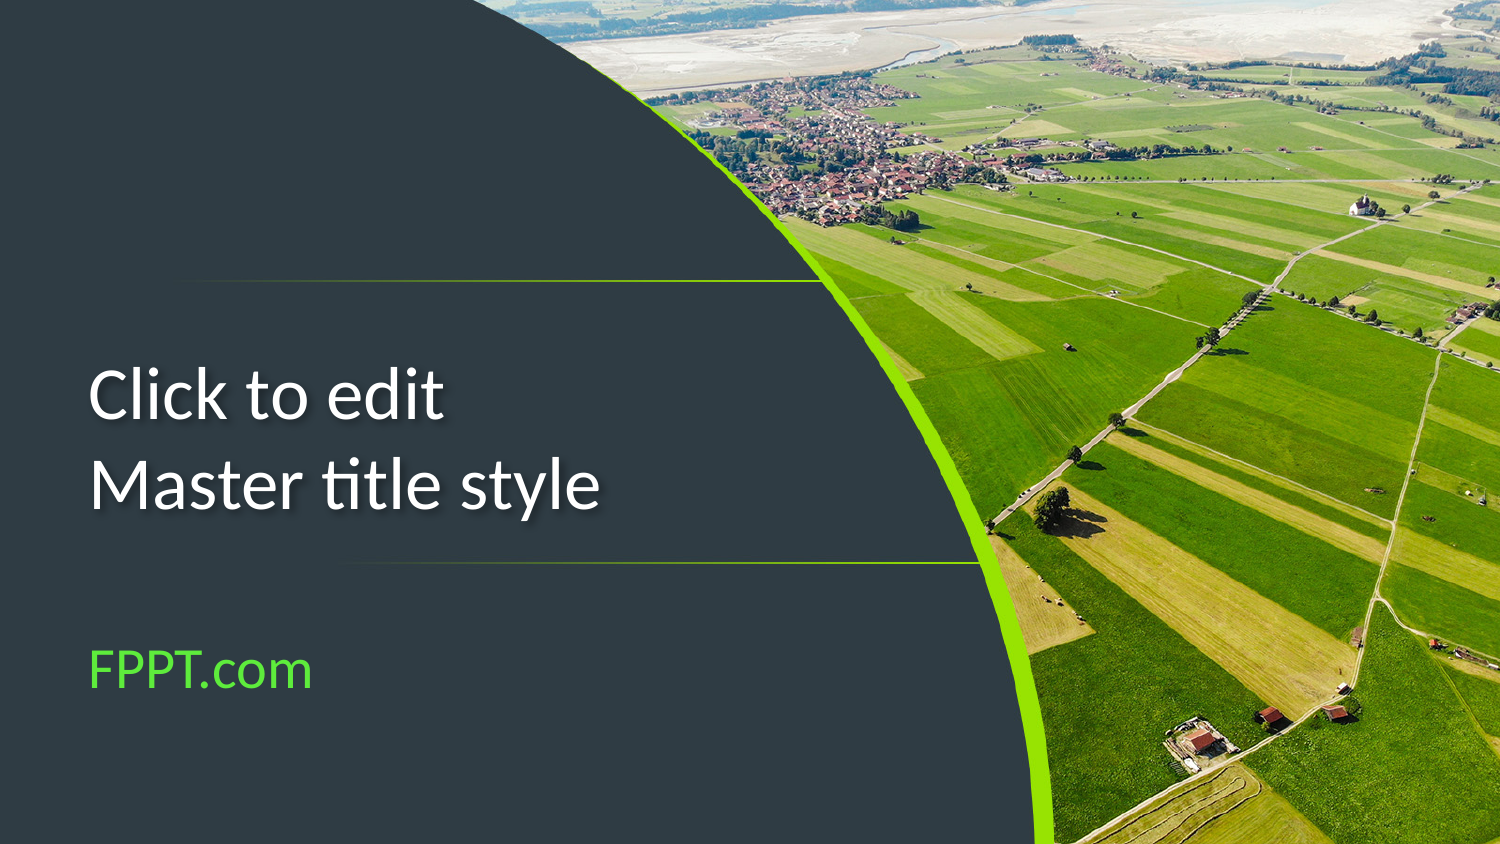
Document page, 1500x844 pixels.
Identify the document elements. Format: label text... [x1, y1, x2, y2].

subtitle FPPT.com [73, 622, 1427, 773]
title Click to edit Master title style [73, 271, 1427, 598]
picture [0, 0, 1500, 844]
